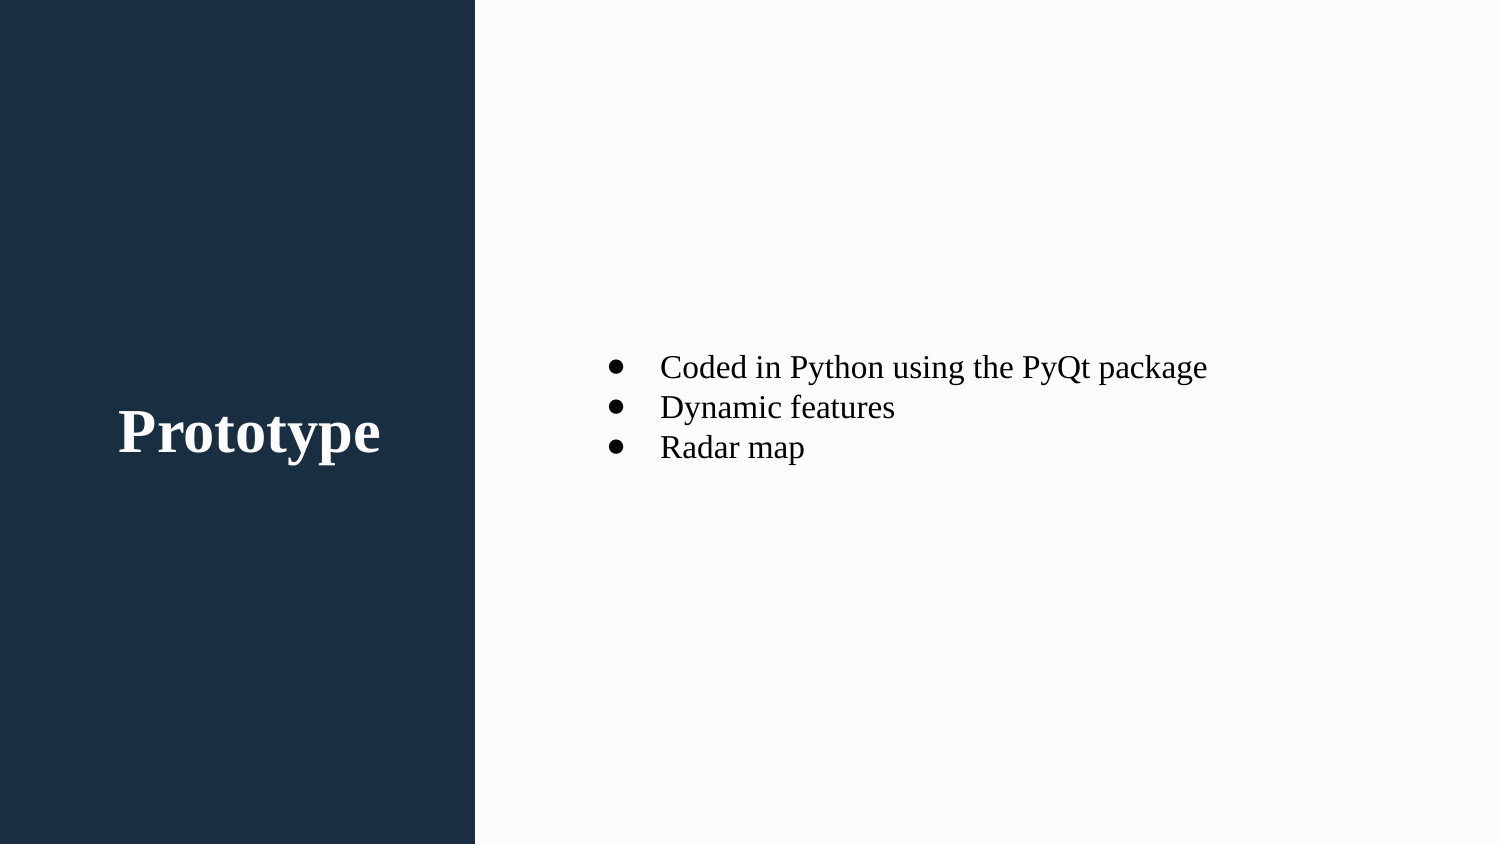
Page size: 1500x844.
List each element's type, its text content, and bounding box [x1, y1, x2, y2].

title Prototype [103, 280, 432, 563]
text_box Coded in Python using the PyQt package Dynamic features Radar map [570, 73, 1407, 738]
